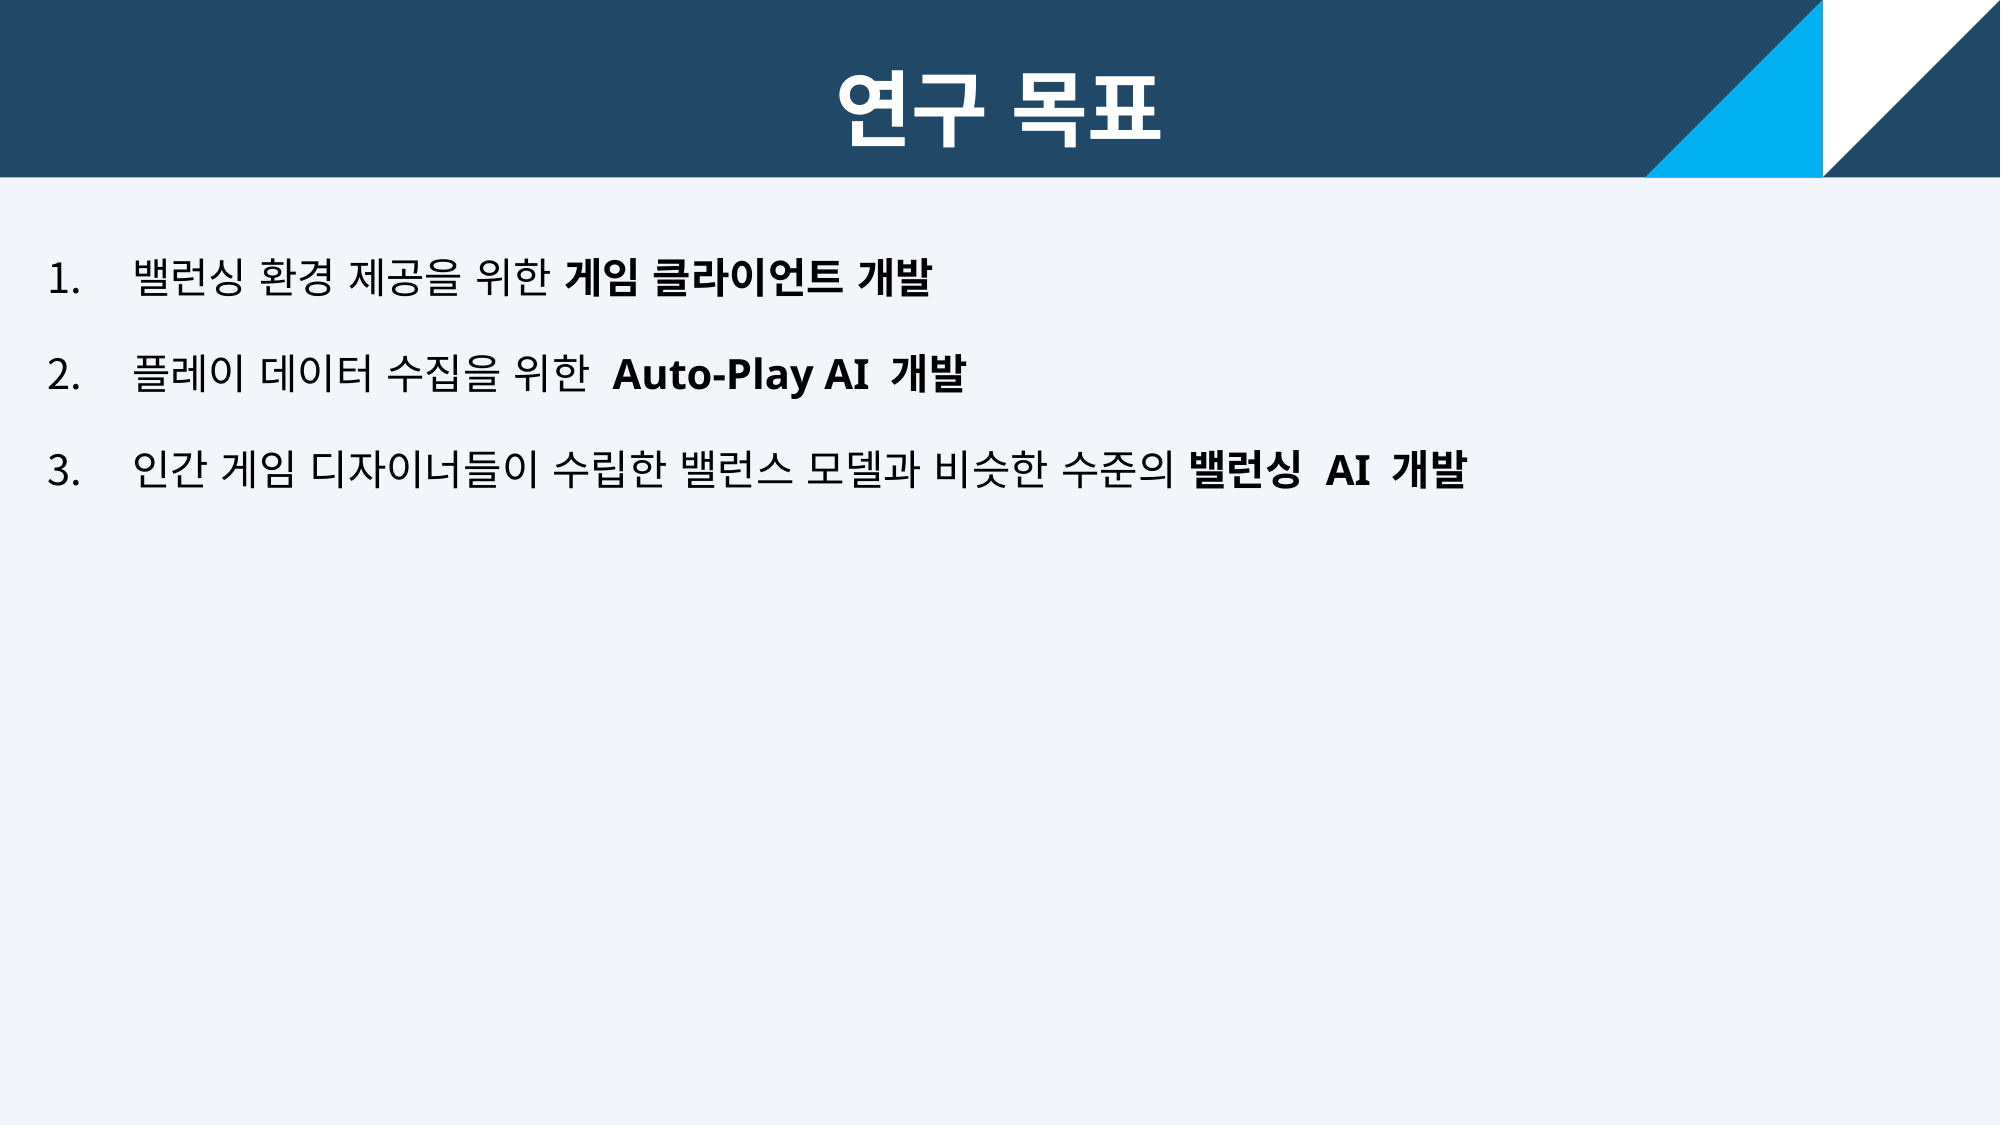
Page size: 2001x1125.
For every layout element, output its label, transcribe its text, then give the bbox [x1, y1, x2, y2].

list 밸런싱 환경 제공을 위한 게임 클라이언트 개발 플레이 데이터 수집을 위한 Auto-Play AI 개발 인간 게임 디자이너들이 수립한 밸런스 모델과 비슷한 수준의 밸런싱 AI 개발 [32, 219, 1960, 1093]
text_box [0, 0, 2000, 178]
